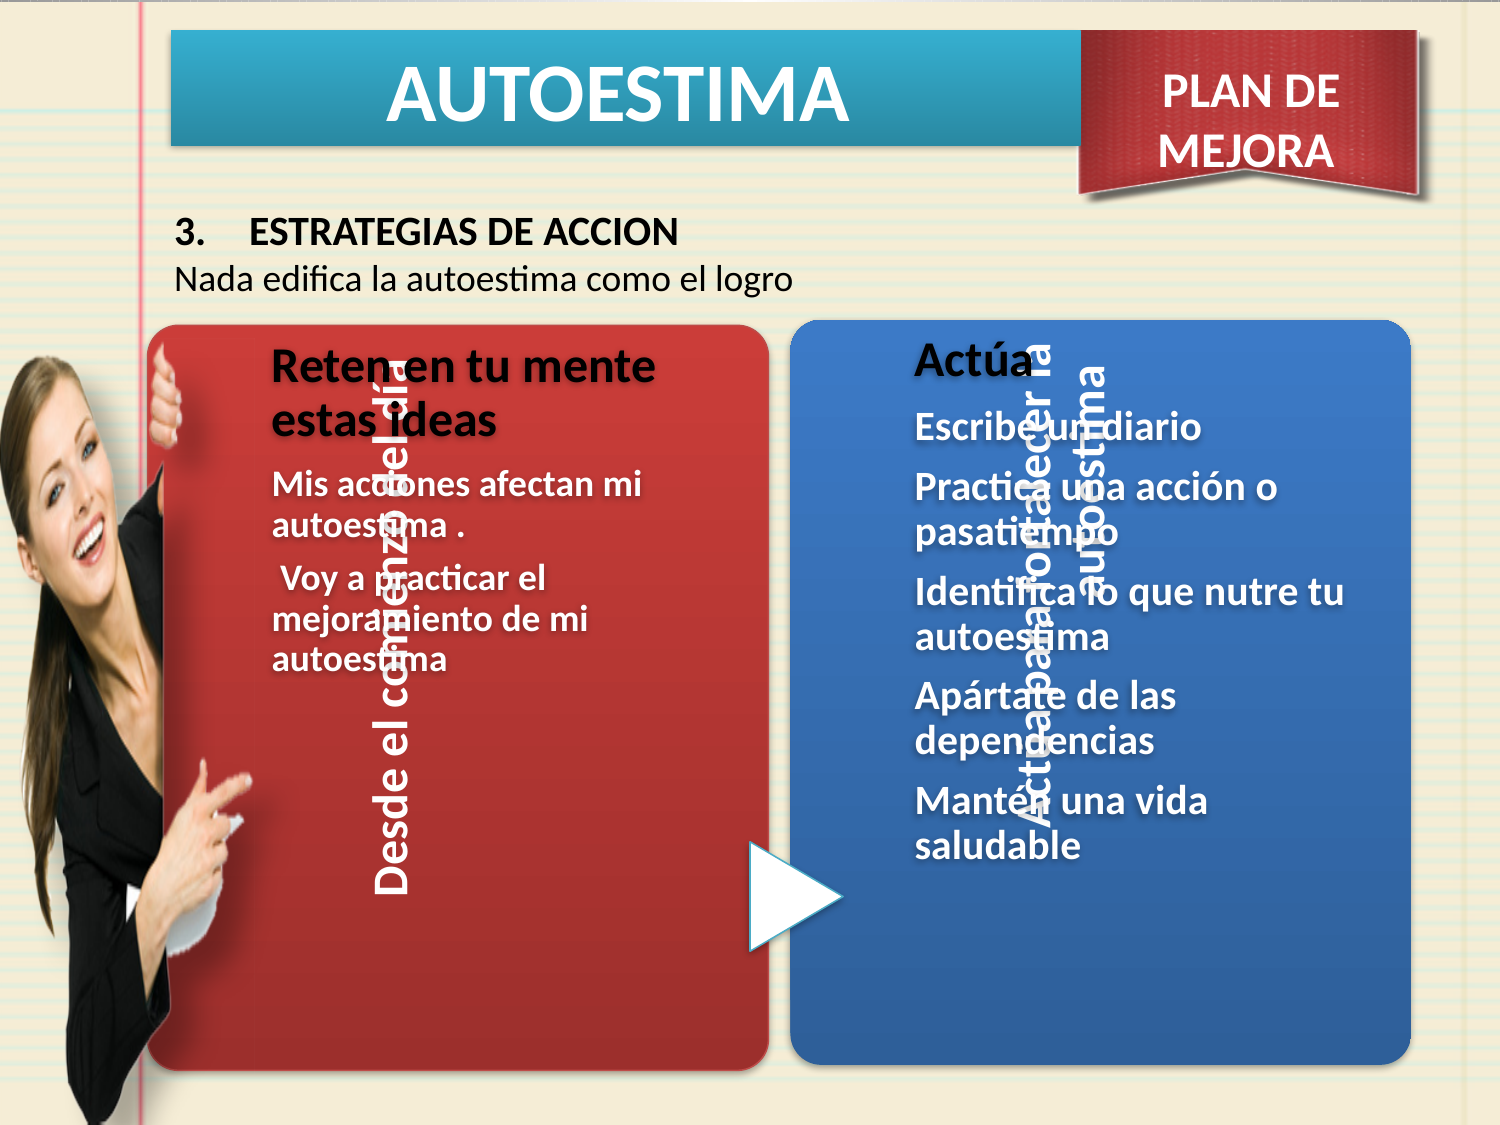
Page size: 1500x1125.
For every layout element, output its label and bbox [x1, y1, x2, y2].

text_box [147, 314, 1412, 1071]
picture [0, 2, 1500, 1125]
